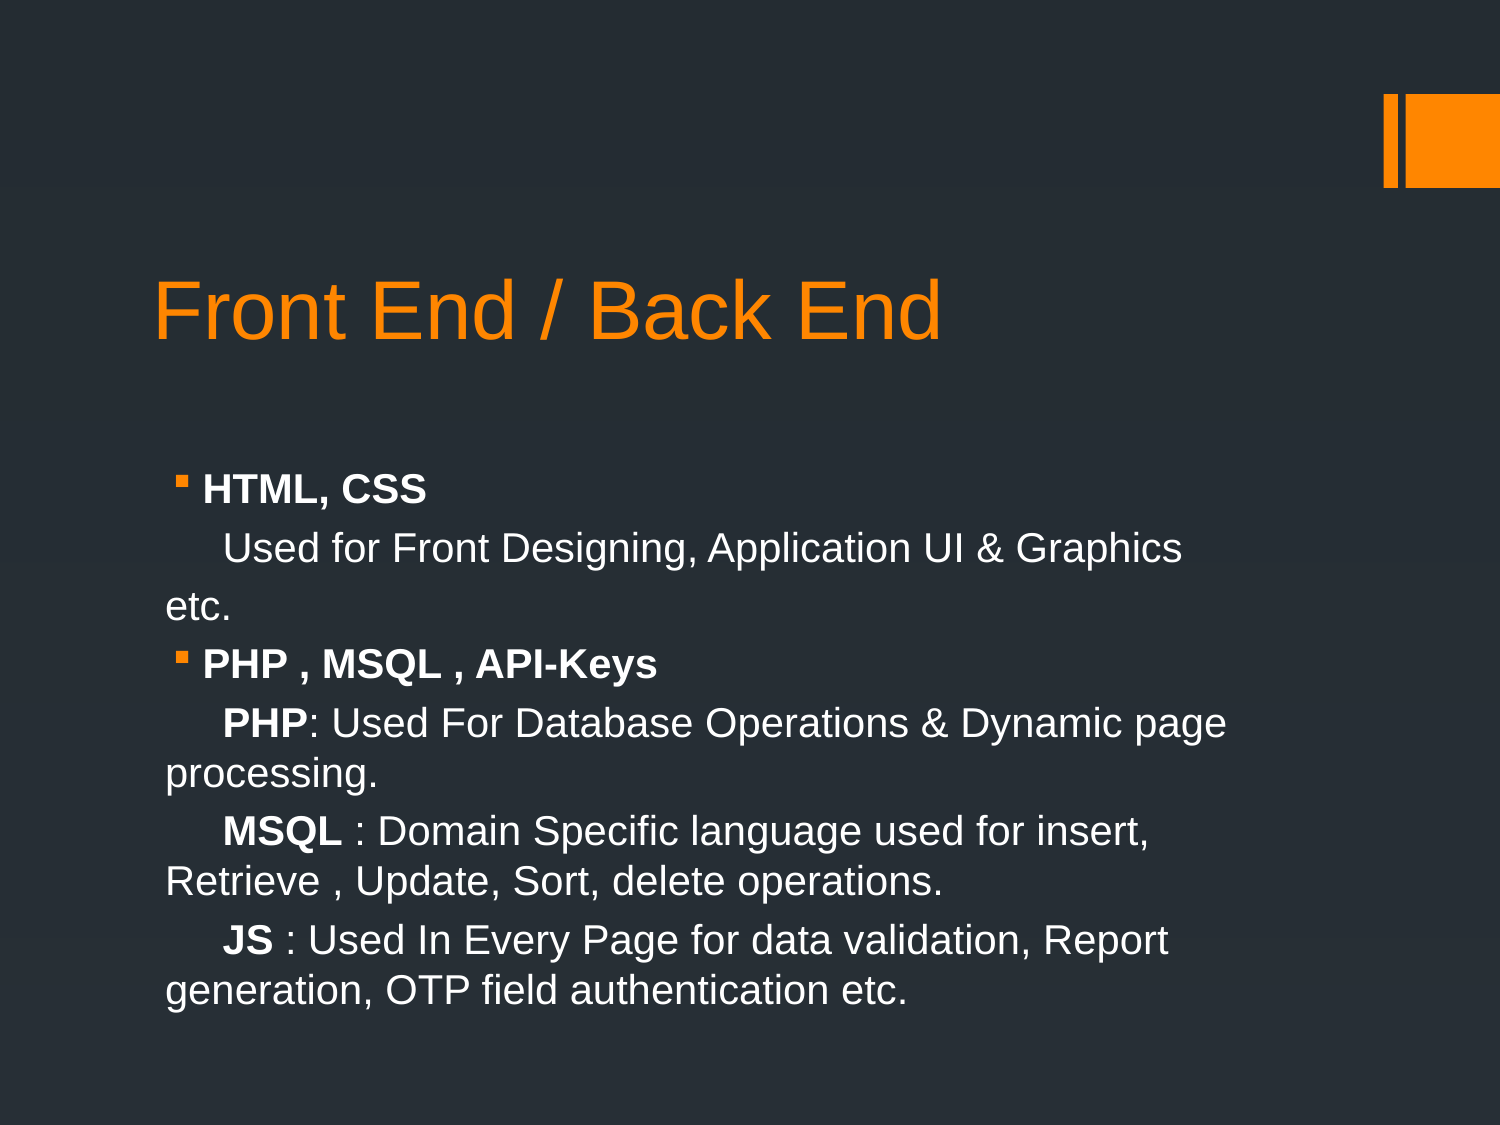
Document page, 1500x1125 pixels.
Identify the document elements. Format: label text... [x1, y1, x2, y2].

title Front End / Back End [137, 174, 1338, 365]
list HTML, CSS Used for Front Designing, Application UI & Graphics etc. PHP , MSQL , API-Keys PHP: Used For Database Operations & Dynamic page processing. MSQL : Domain Specific language used for insert, Retrieve , Update, Sort, delete operations. JS : Used In Every Page for data validation, Report generation, OTP field authentication etc. [150, 454, 1350, 1035]
